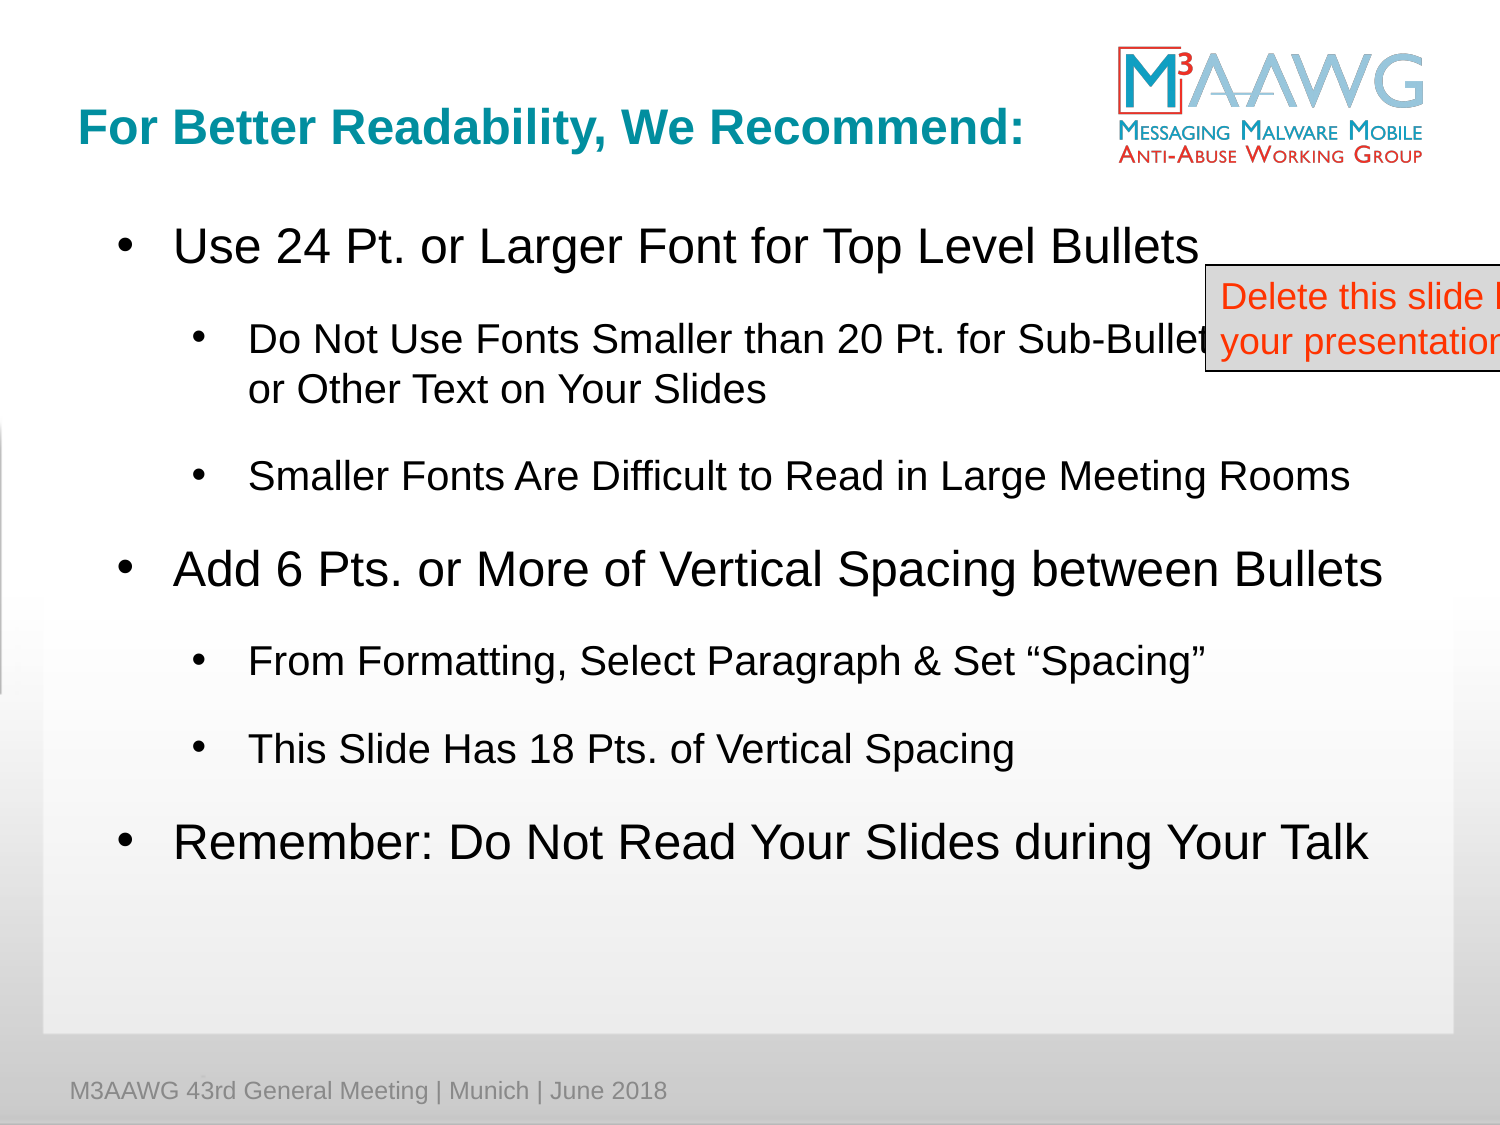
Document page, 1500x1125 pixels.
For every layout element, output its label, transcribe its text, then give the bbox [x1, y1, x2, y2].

title For Better Readability, We Recommend: [62, 86, 1091, 188]
text_box Delete this slide before your presentation. [1205, 264, 1500, 371]
text_box Use 24 Pt. or Larger Font for Top Level Bullets Do Not Use Fonts Smaller than 20 Pt. for Sub-Bullets or Other Text on Your Slides Smaller Fonts Are Difficult to Read in Large Meeting Rooms Add 6 Pts. or More of Vertical Spacing between Bullets From Formatting, Select Paragraph & Set “Spacing” This Slide Has 18 Pts. of Vertical Spacing Remember: Do Not Read Your Slides during Your Talk [101, 206, 1422, 883]
picture [0, 0, 1500, 1125]
